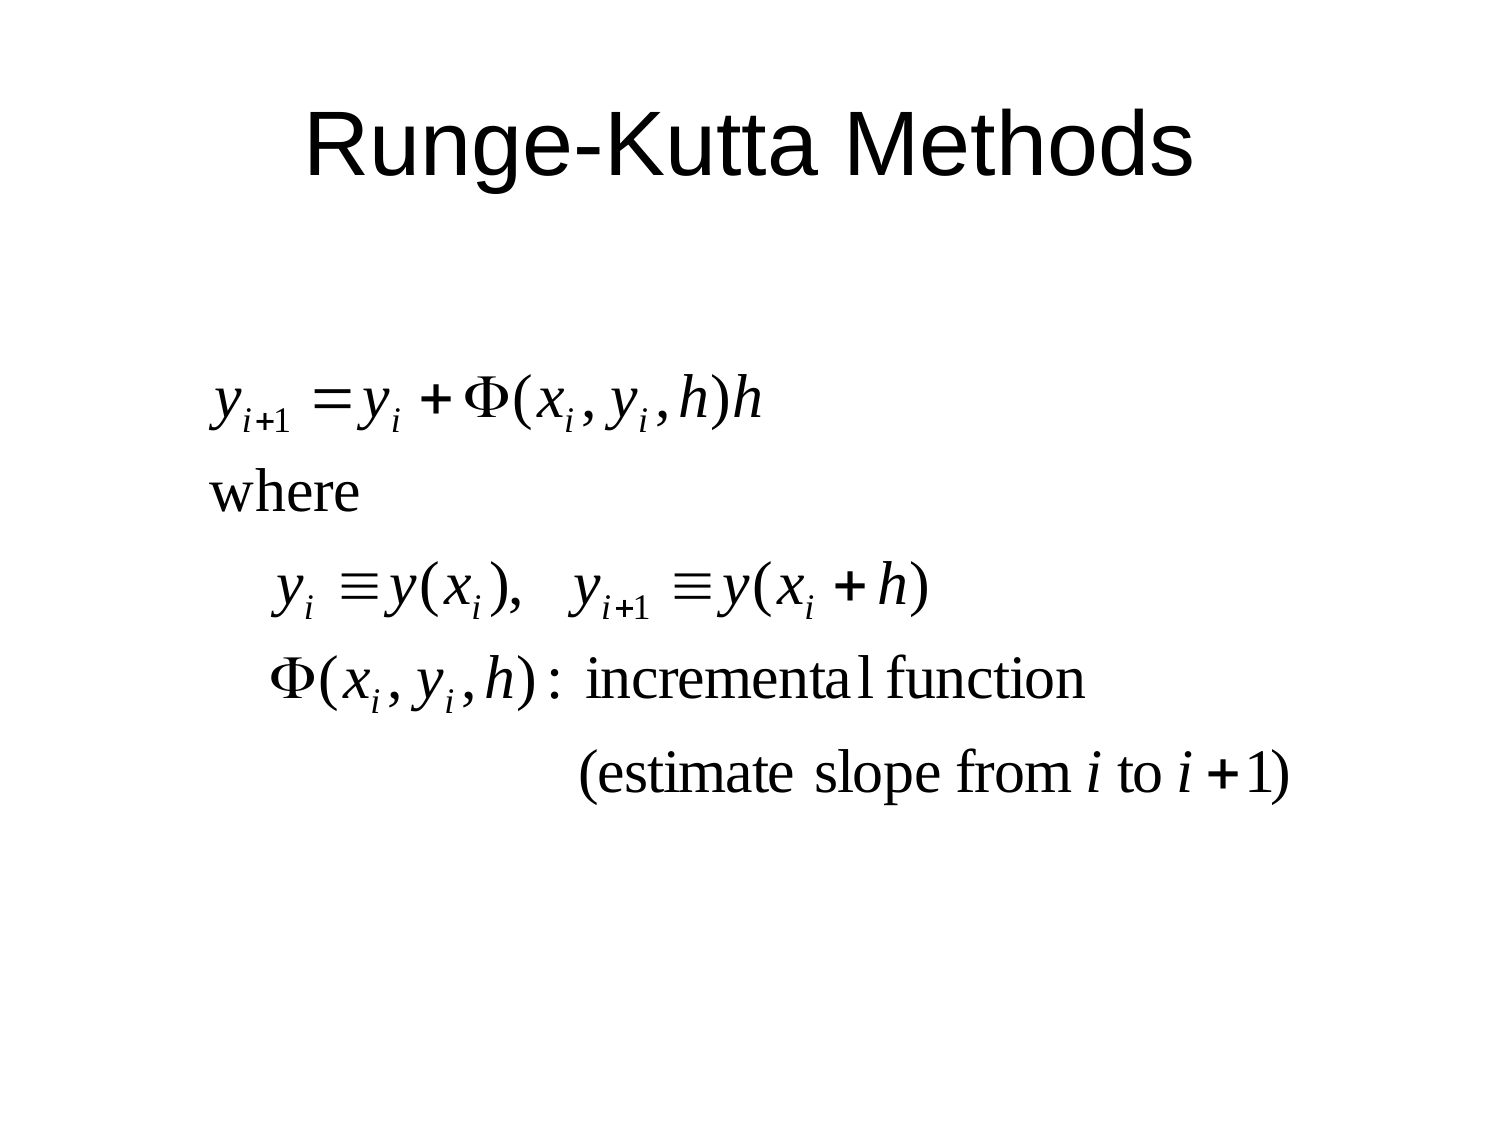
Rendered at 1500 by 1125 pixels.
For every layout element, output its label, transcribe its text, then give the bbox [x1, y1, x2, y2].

title Runge-Kutta Methods [75, 45, 1425, 233]
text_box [198, 356, 1302, 821]
